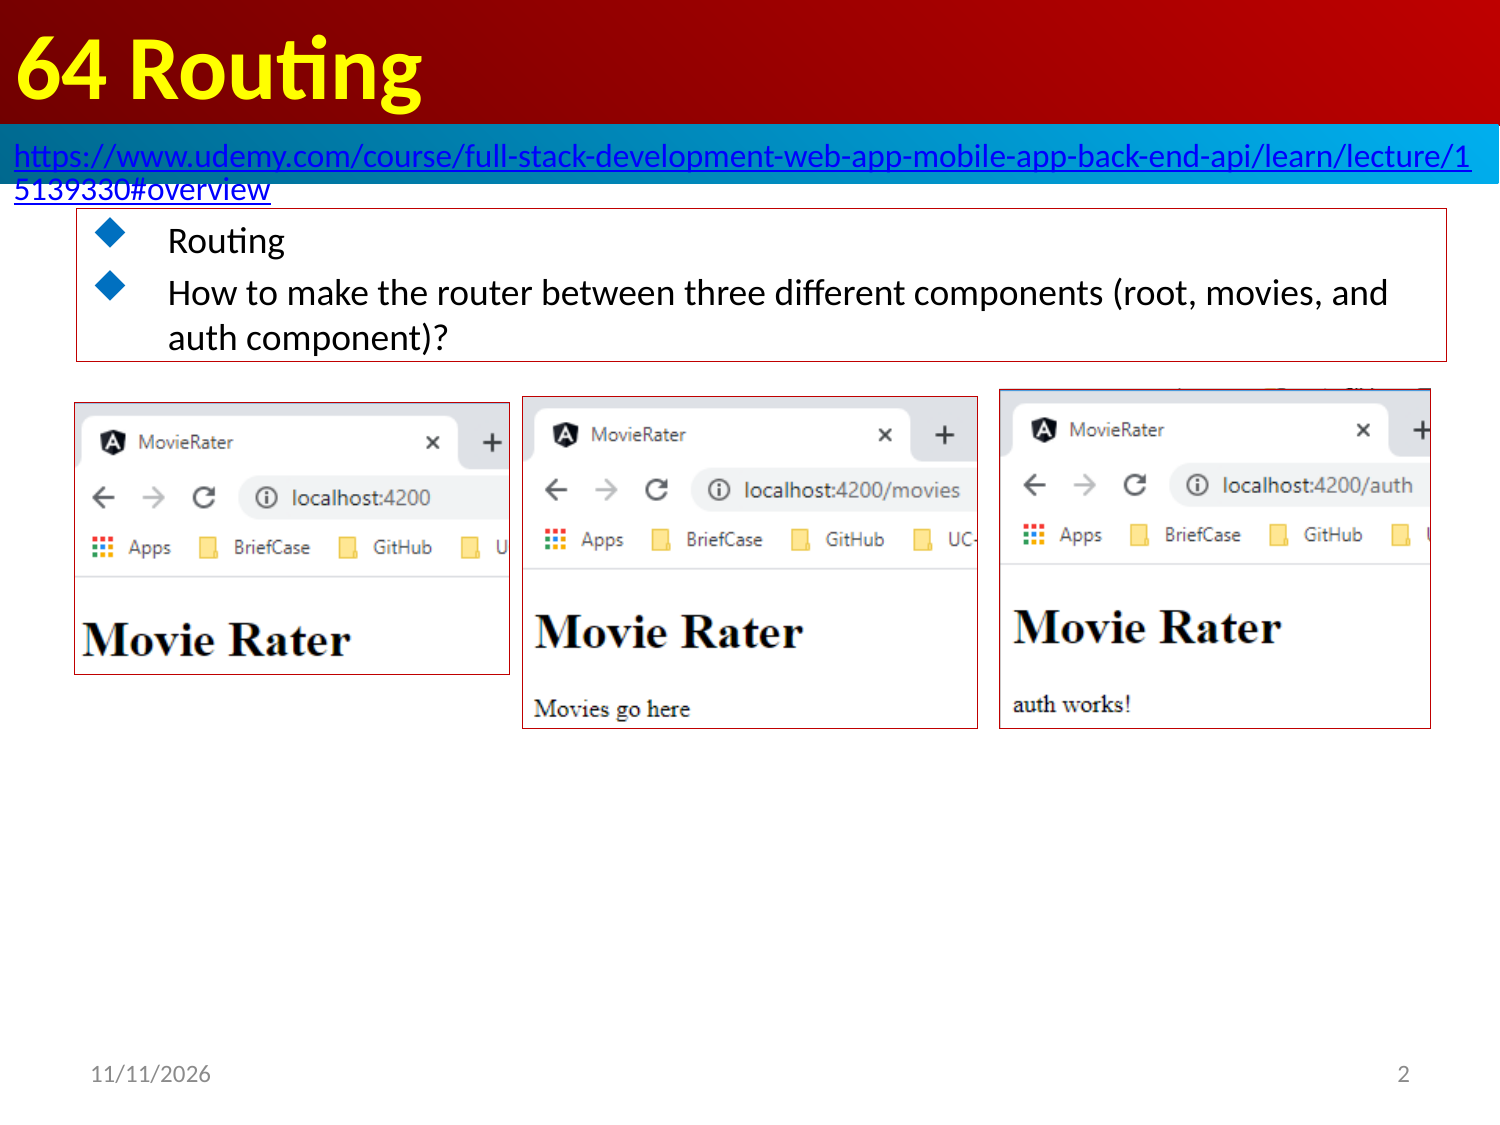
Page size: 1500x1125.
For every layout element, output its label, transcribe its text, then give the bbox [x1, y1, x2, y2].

subtitle Routing How to make the router between three different components (root, movies, and auth component)? [76, 208, 1447, 362]
title 64 Routing [0, 0, 1500, 126]
picture [998, 388, 1431, 729]
text_box https://www.udemy.com/course/full-stack-development-web-app-mobile-app-back-end-api/learn/lecture/15139330#overview [0, 124, 1499, 184]
picture [74, 401, 510, 675]
picture [522, 396, 978, 729]
slide_number 2 [1074, 1042, 1425, 1103]
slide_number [75, 1042, 425, 1103]
